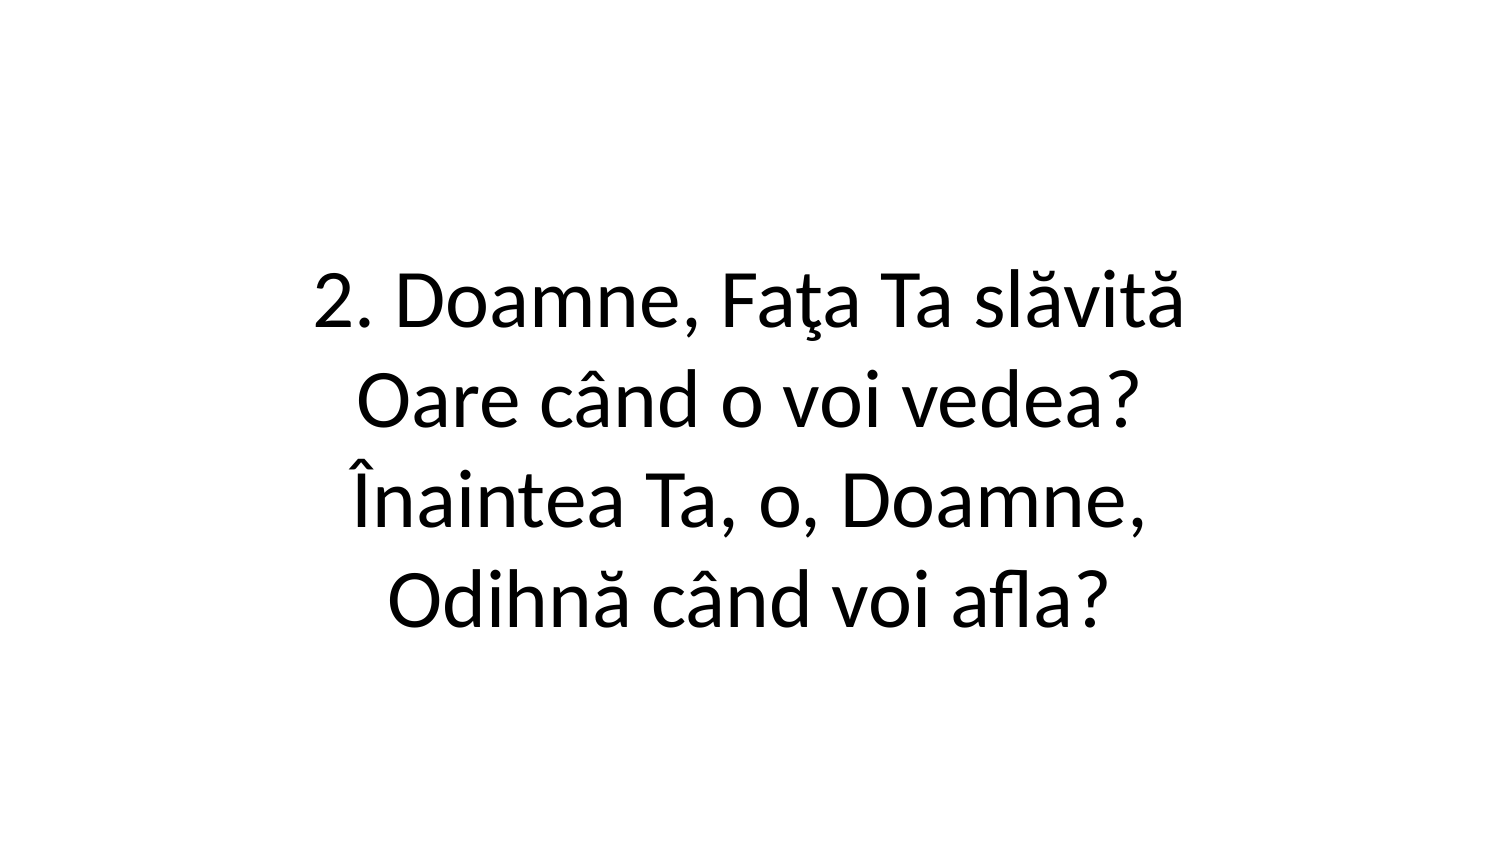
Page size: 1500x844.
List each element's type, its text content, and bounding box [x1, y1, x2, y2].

text_box 2. Doamne, Faţa Ta slăvită Oare când o voi vedea? Înaintea Ta, o, Doamne, Odihnă când voi afla? [297, 192, 1203, 652]
